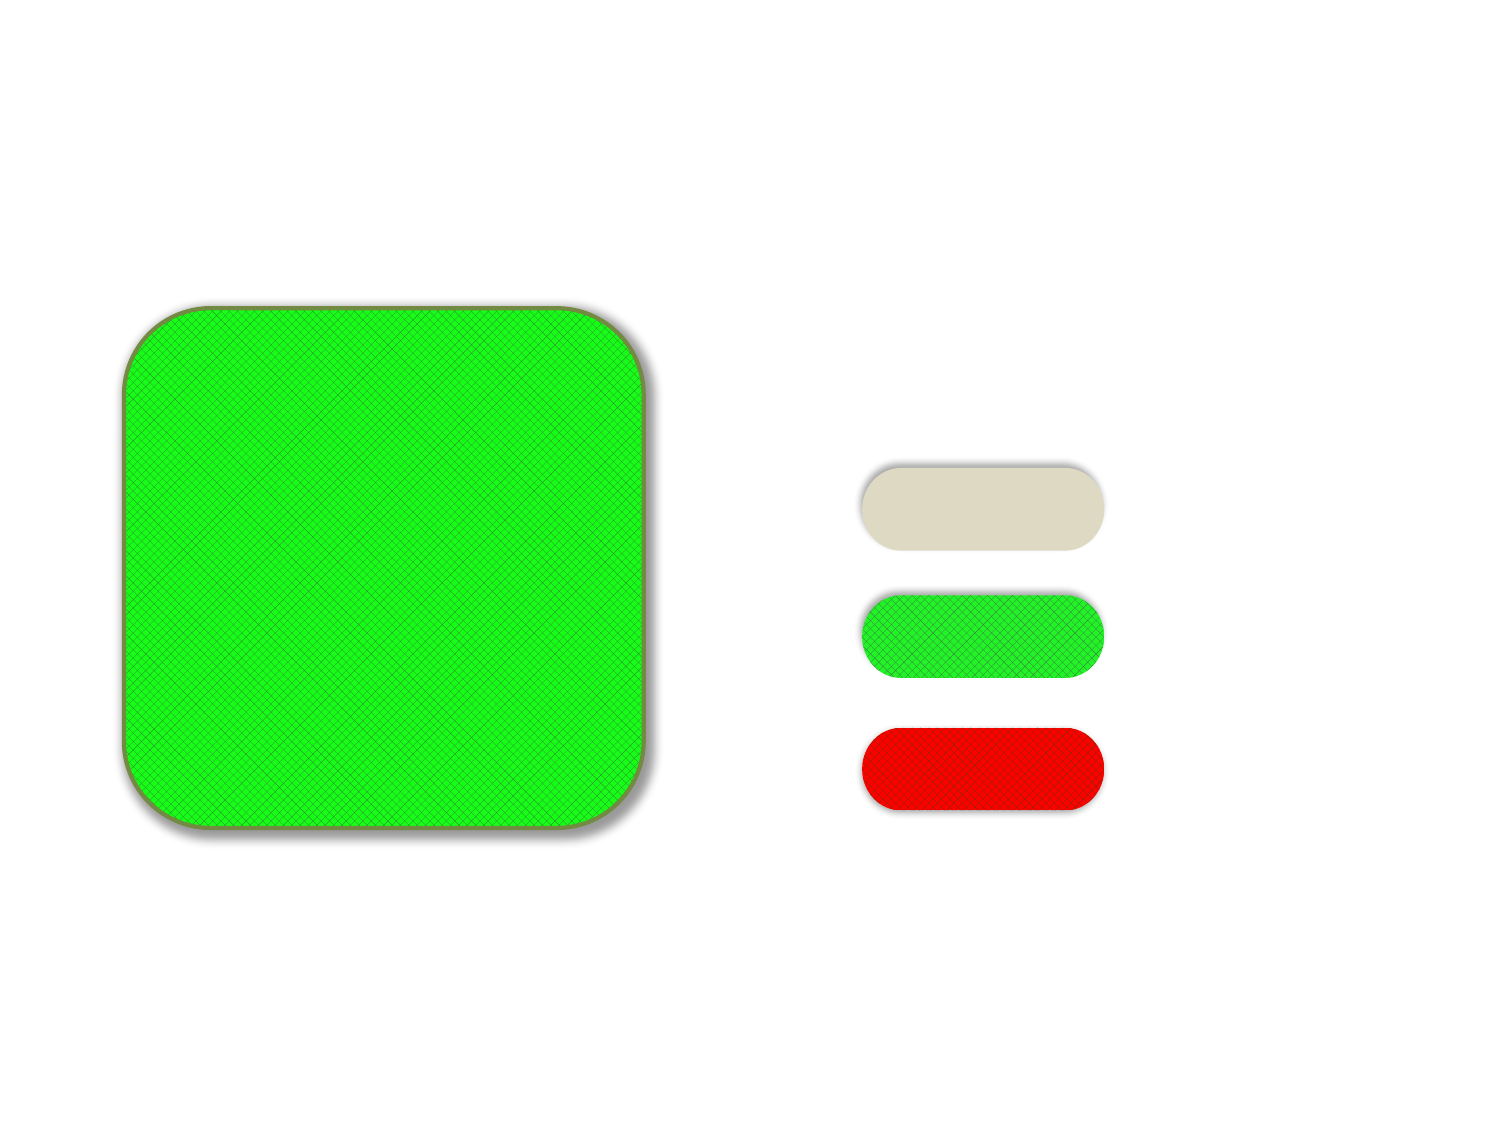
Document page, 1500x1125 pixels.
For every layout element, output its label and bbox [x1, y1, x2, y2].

text_box [121, 306, 646, 831]
text_box [862, 467, 1105, 551]
text_box [862, 727, 1105, 811]
text_box [862, 595, 1105, 678]
